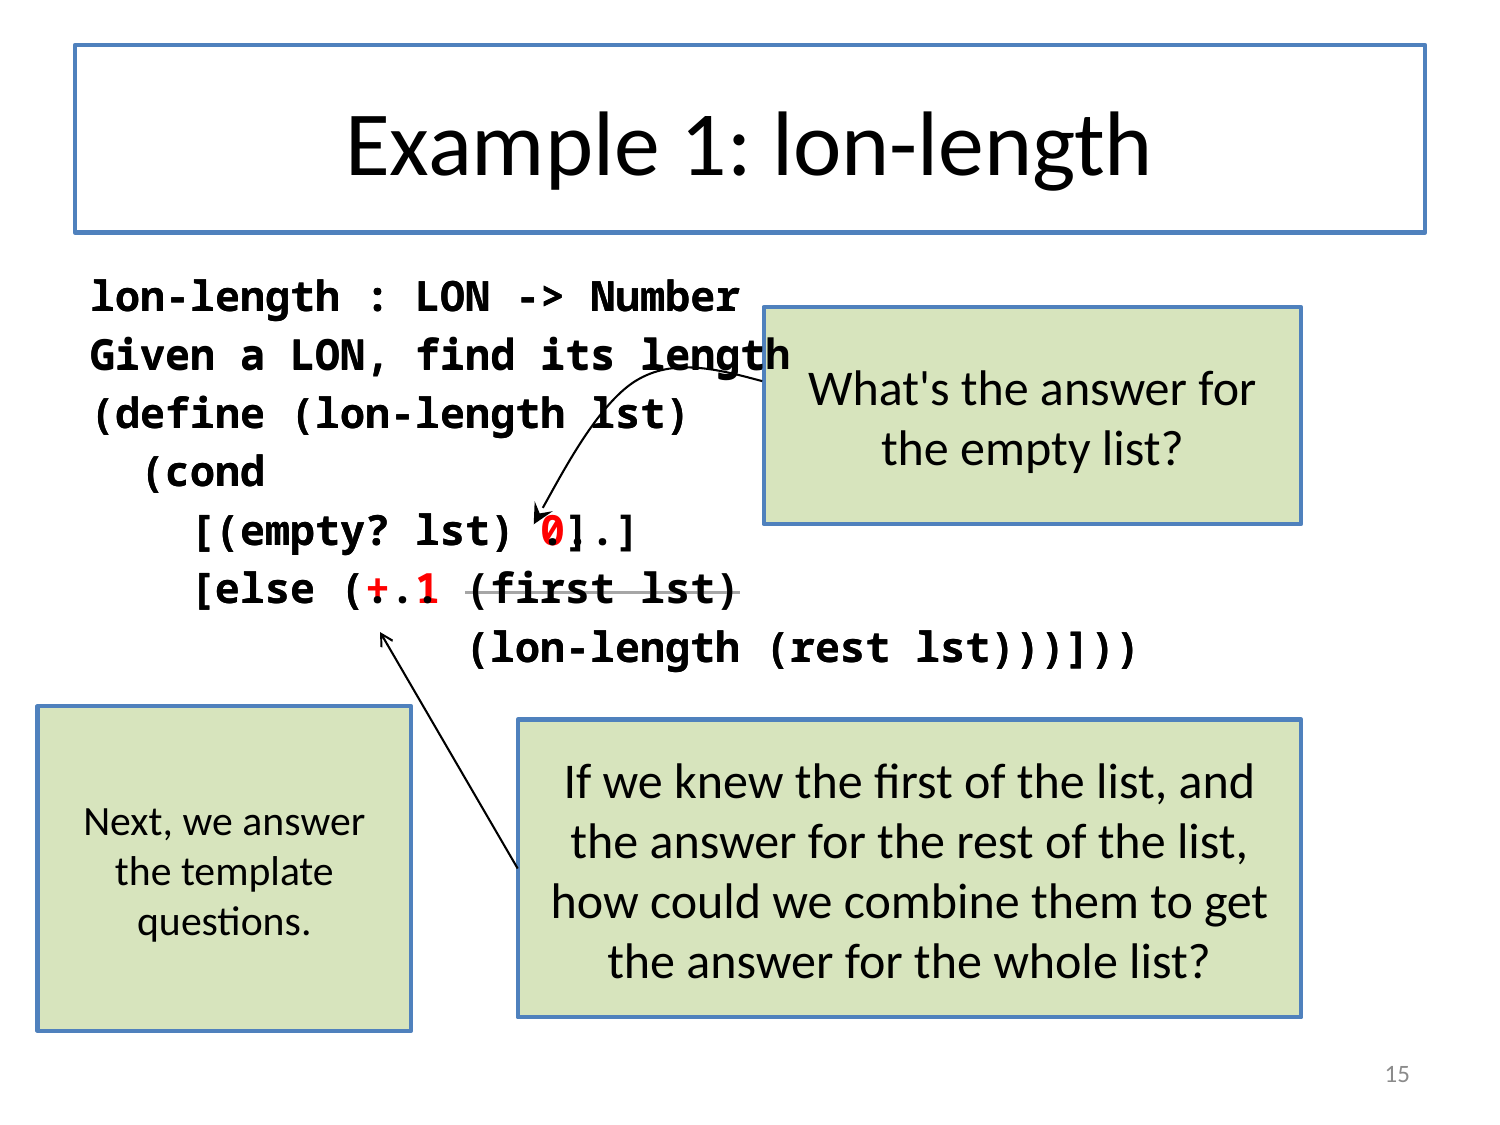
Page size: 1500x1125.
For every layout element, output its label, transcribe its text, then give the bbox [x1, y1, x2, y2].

title Example 1: lon-length [73, 43, 1427, 235]
text_box Next, we answer the template questions. [35, 704, 413, 1033]
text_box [379, 631, 1302, 1018]
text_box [533, 306, 1302, 525]
text_box lon-length : LON -> Number Given a LON, find its length (define (lon-length lst) (cond [(empty? lst) ...] [else (... (first lst) (lon-length (rest lst)))])) [74, 262, 1425, 1005]
slide_number 15 [1074, 1042, 1425, 1103]
